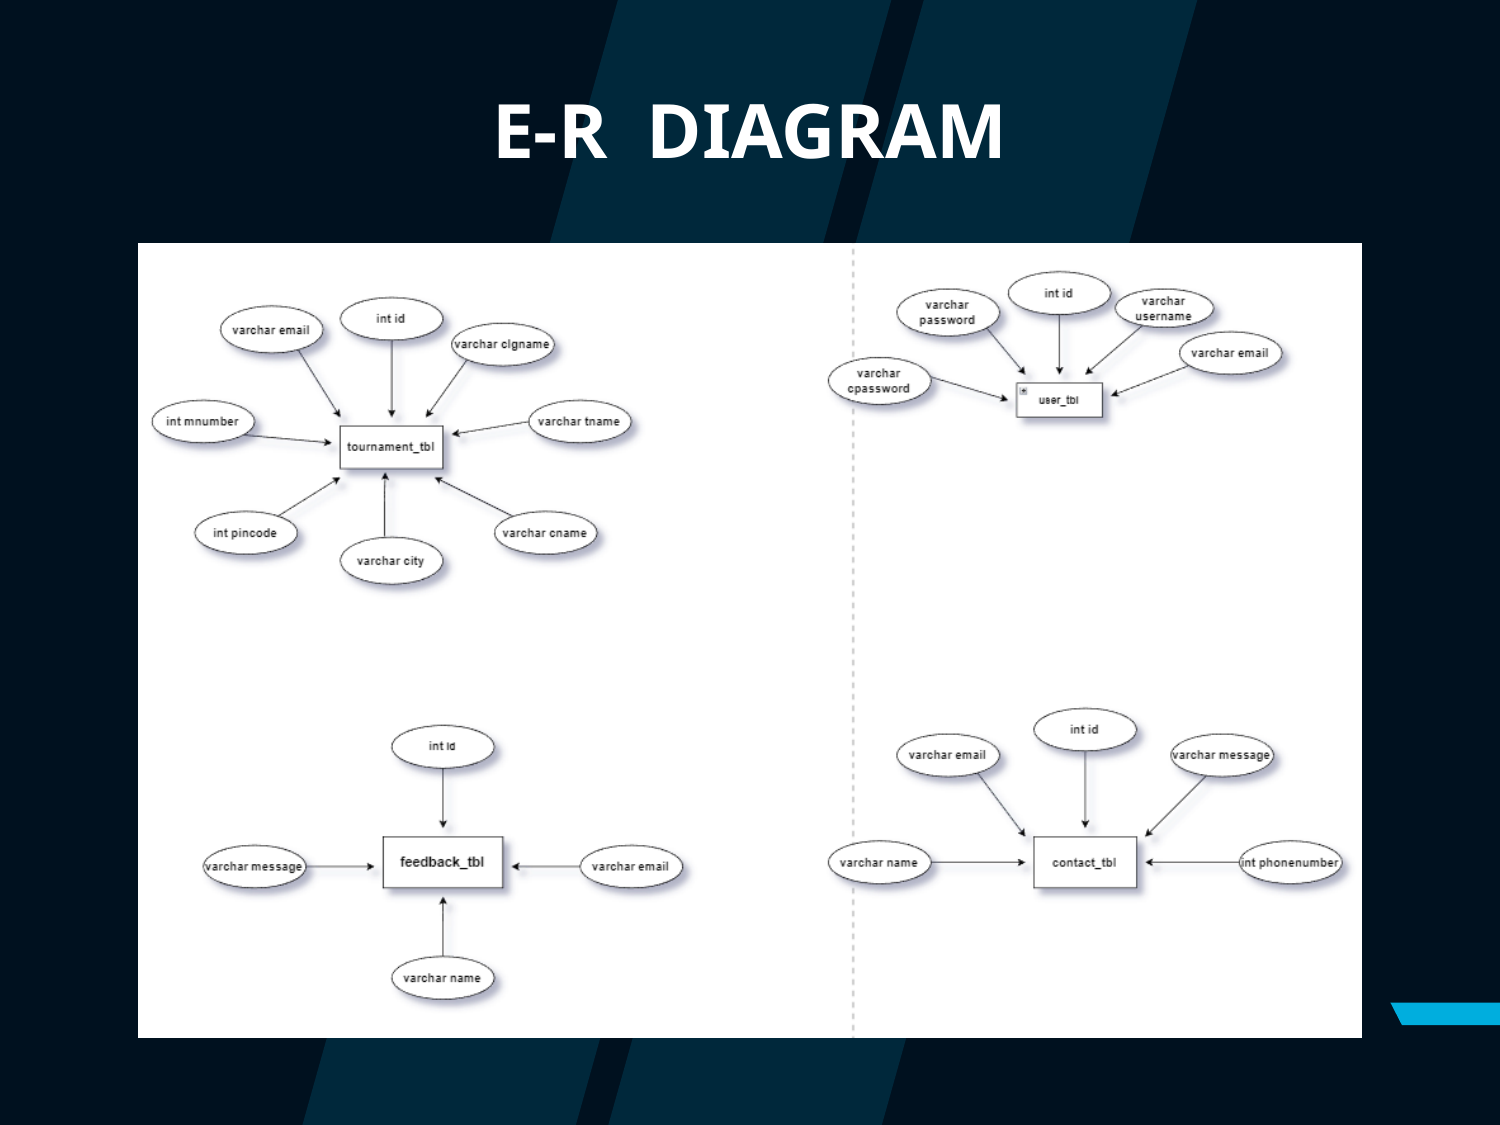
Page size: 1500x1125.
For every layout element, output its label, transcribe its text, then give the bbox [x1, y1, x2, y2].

title E-R DIAGRAM [103, 25, 1397, 244]
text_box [138, 243, 1362, 1038]
